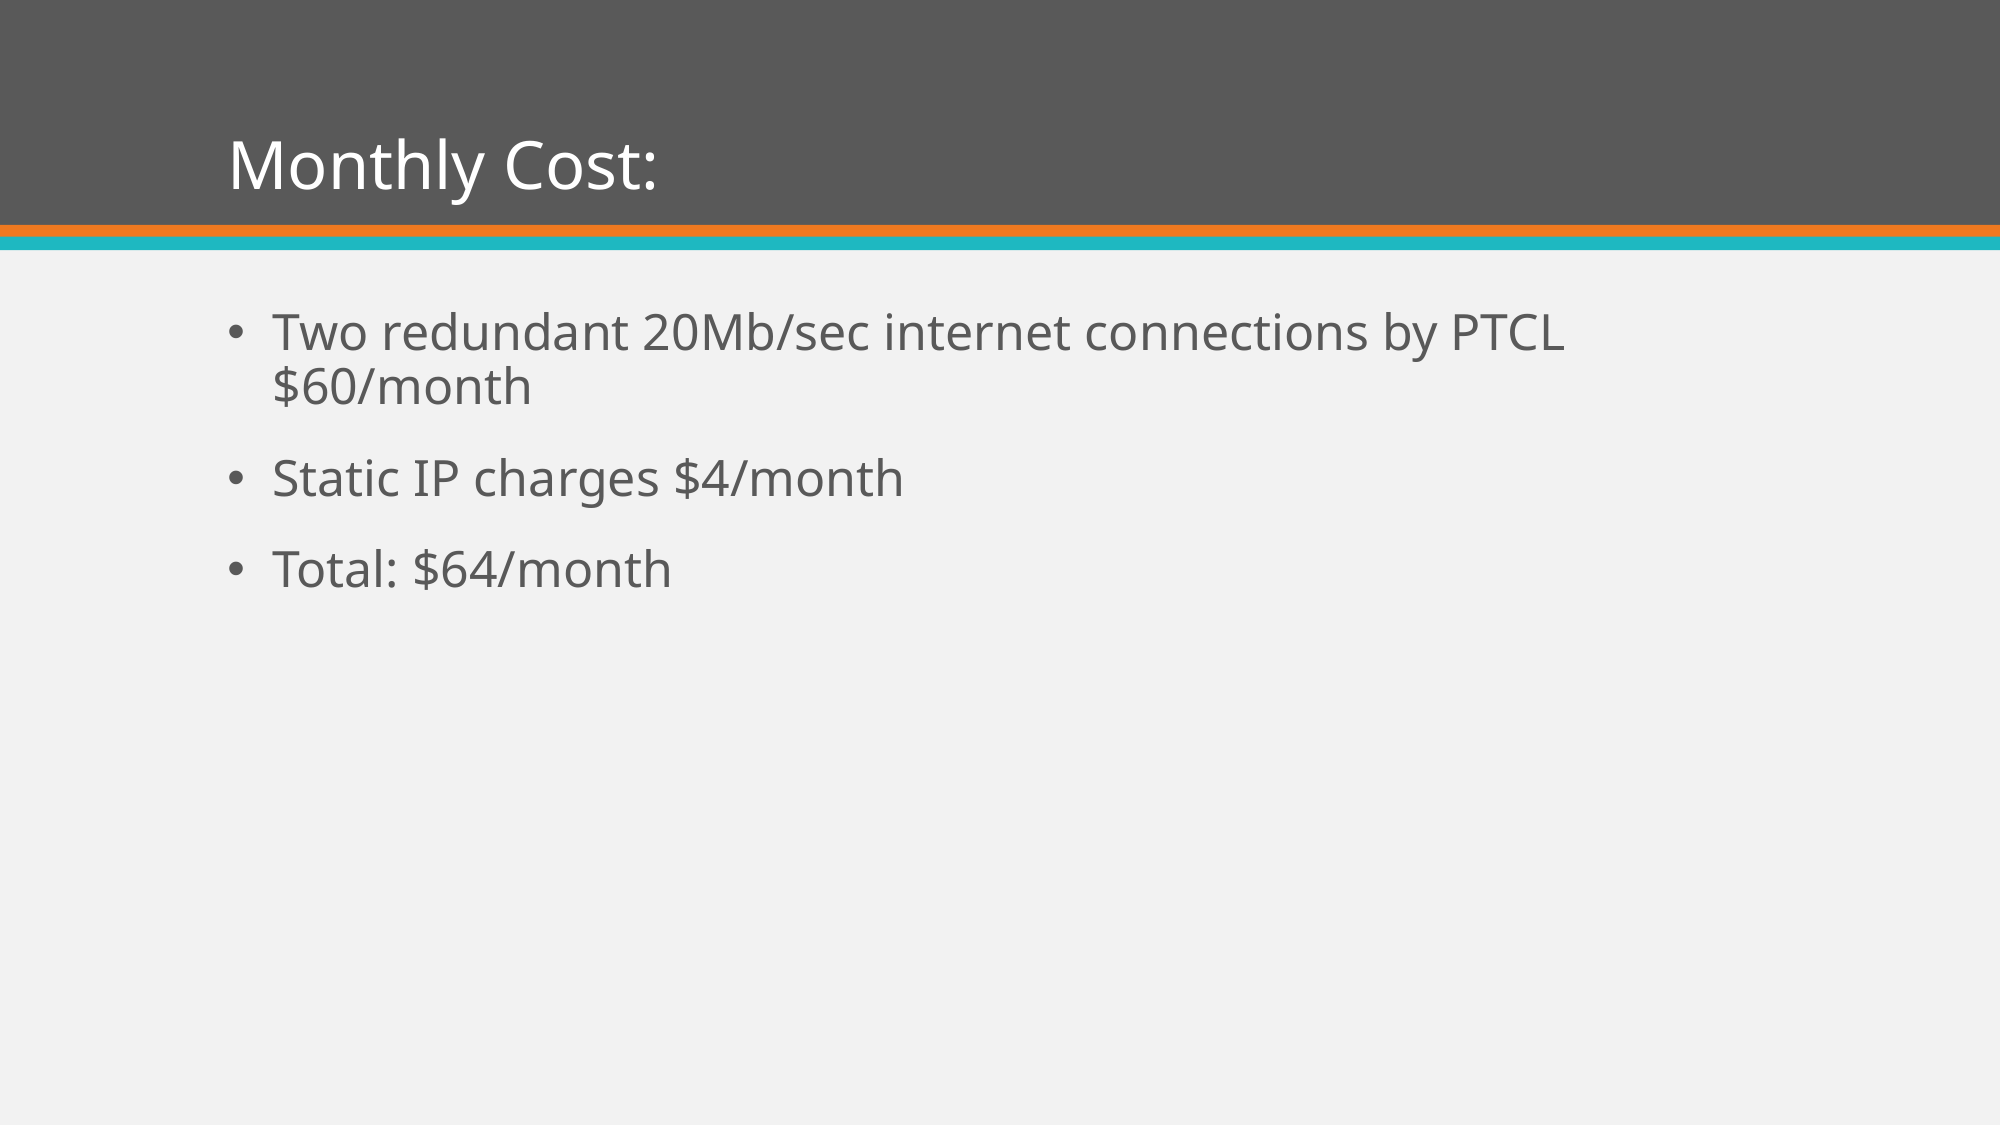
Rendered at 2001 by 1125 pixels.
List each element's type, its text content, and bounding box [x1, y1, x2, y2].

list Two redundant 20Mb/sec internet connections by PTCL $60/month Static IP charges $4/month Total: $64/month [212, 299, 1788, 1013]
title Monthly Cost: [212, 41, 1788, 212]
